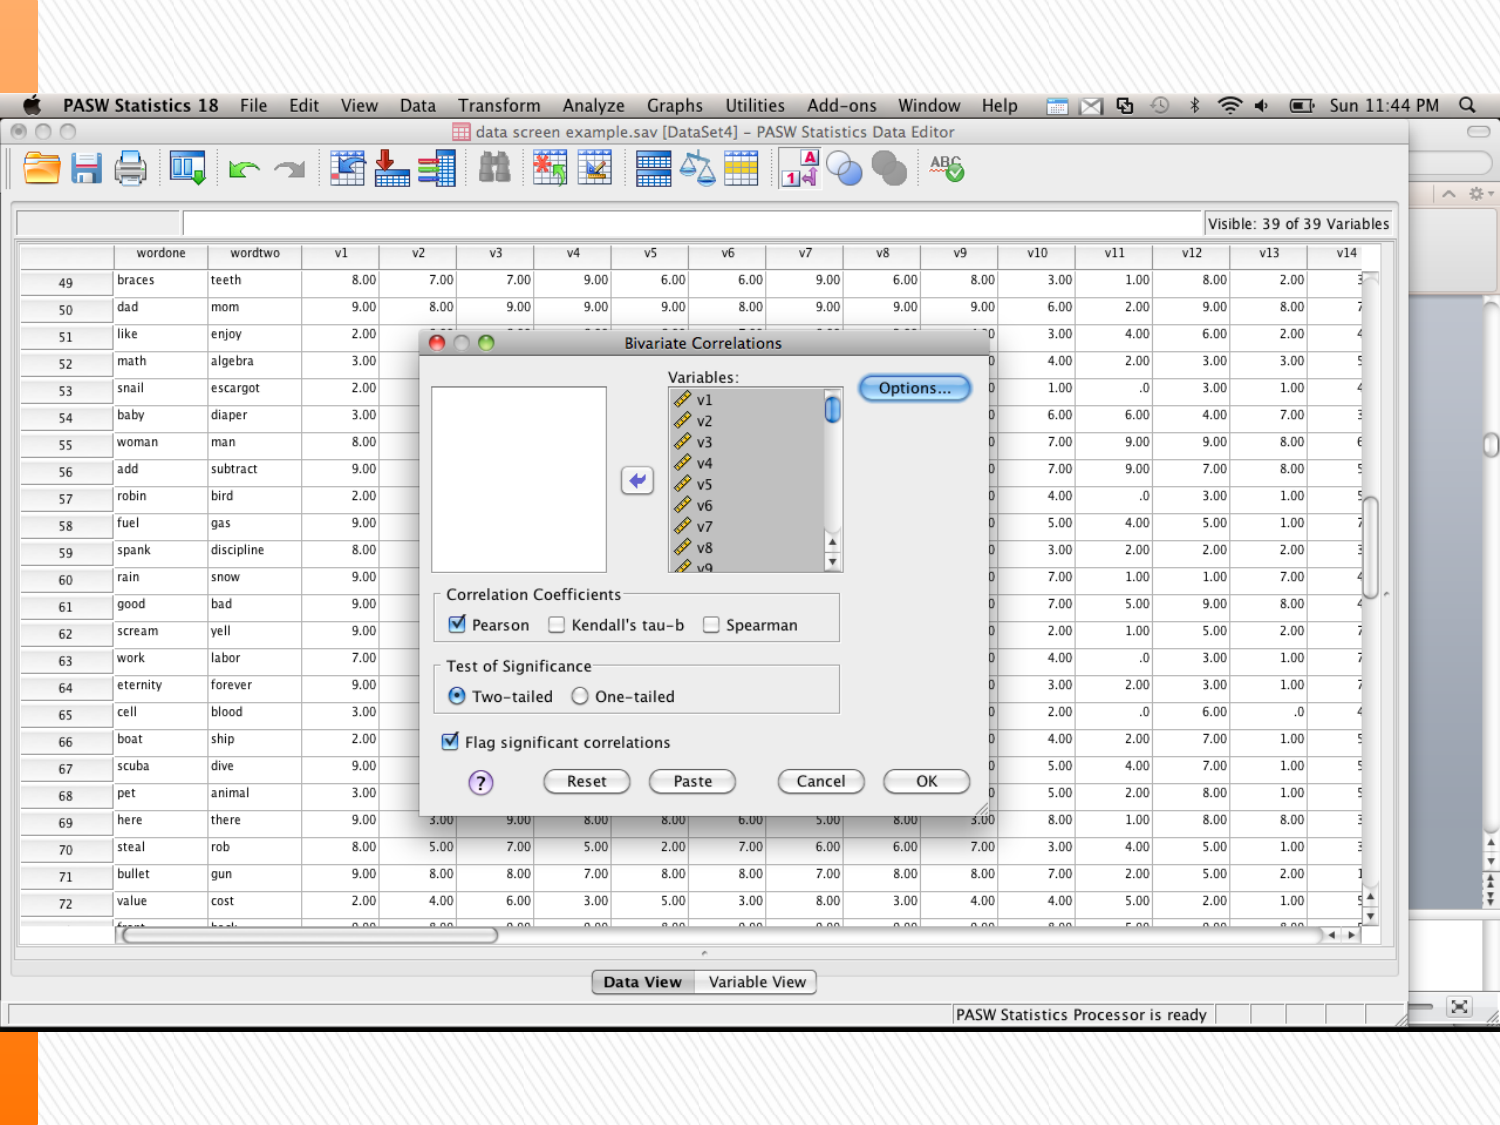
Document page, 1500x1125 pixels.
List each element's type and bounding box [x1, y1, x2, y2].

picture [0, 93, 1500, 1032]
